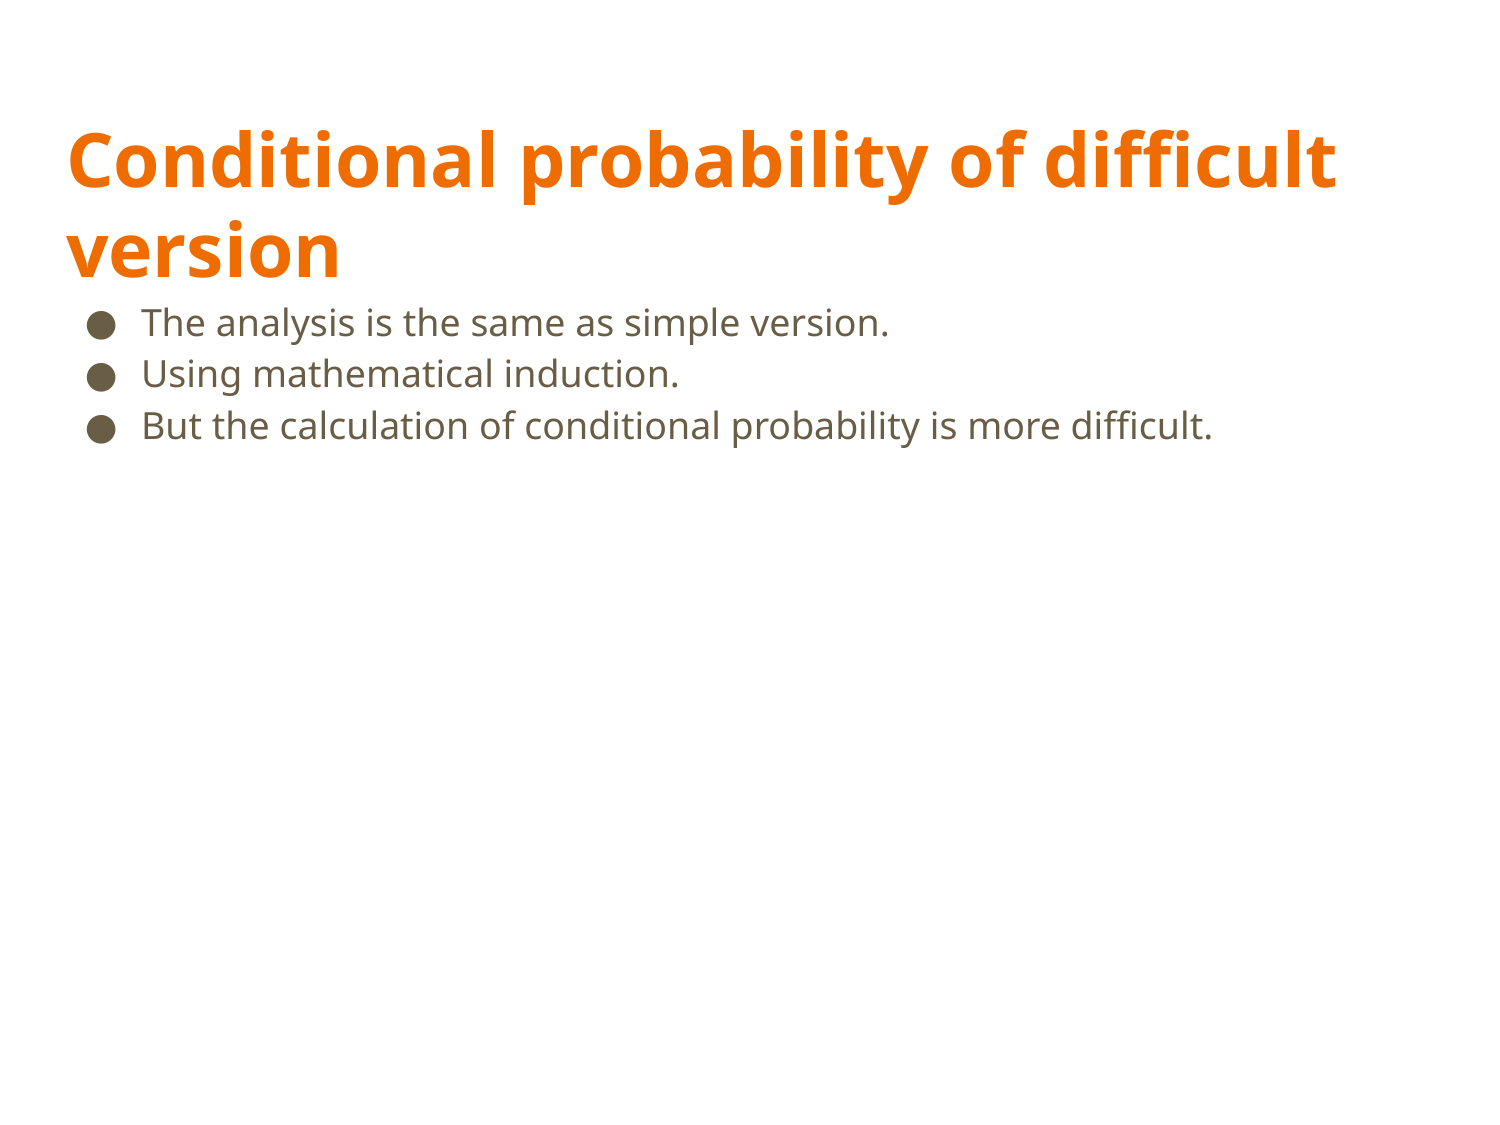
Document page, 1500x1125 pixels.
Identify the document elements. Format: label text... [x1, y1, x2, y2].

list The analysis is the same as simple version. Using mathematical induction. But the calculation of conditional probability is more difficult. [51, 276, 1449, 1000]
title Conditional probability of difficult version [51, 97, 1449, 252]
